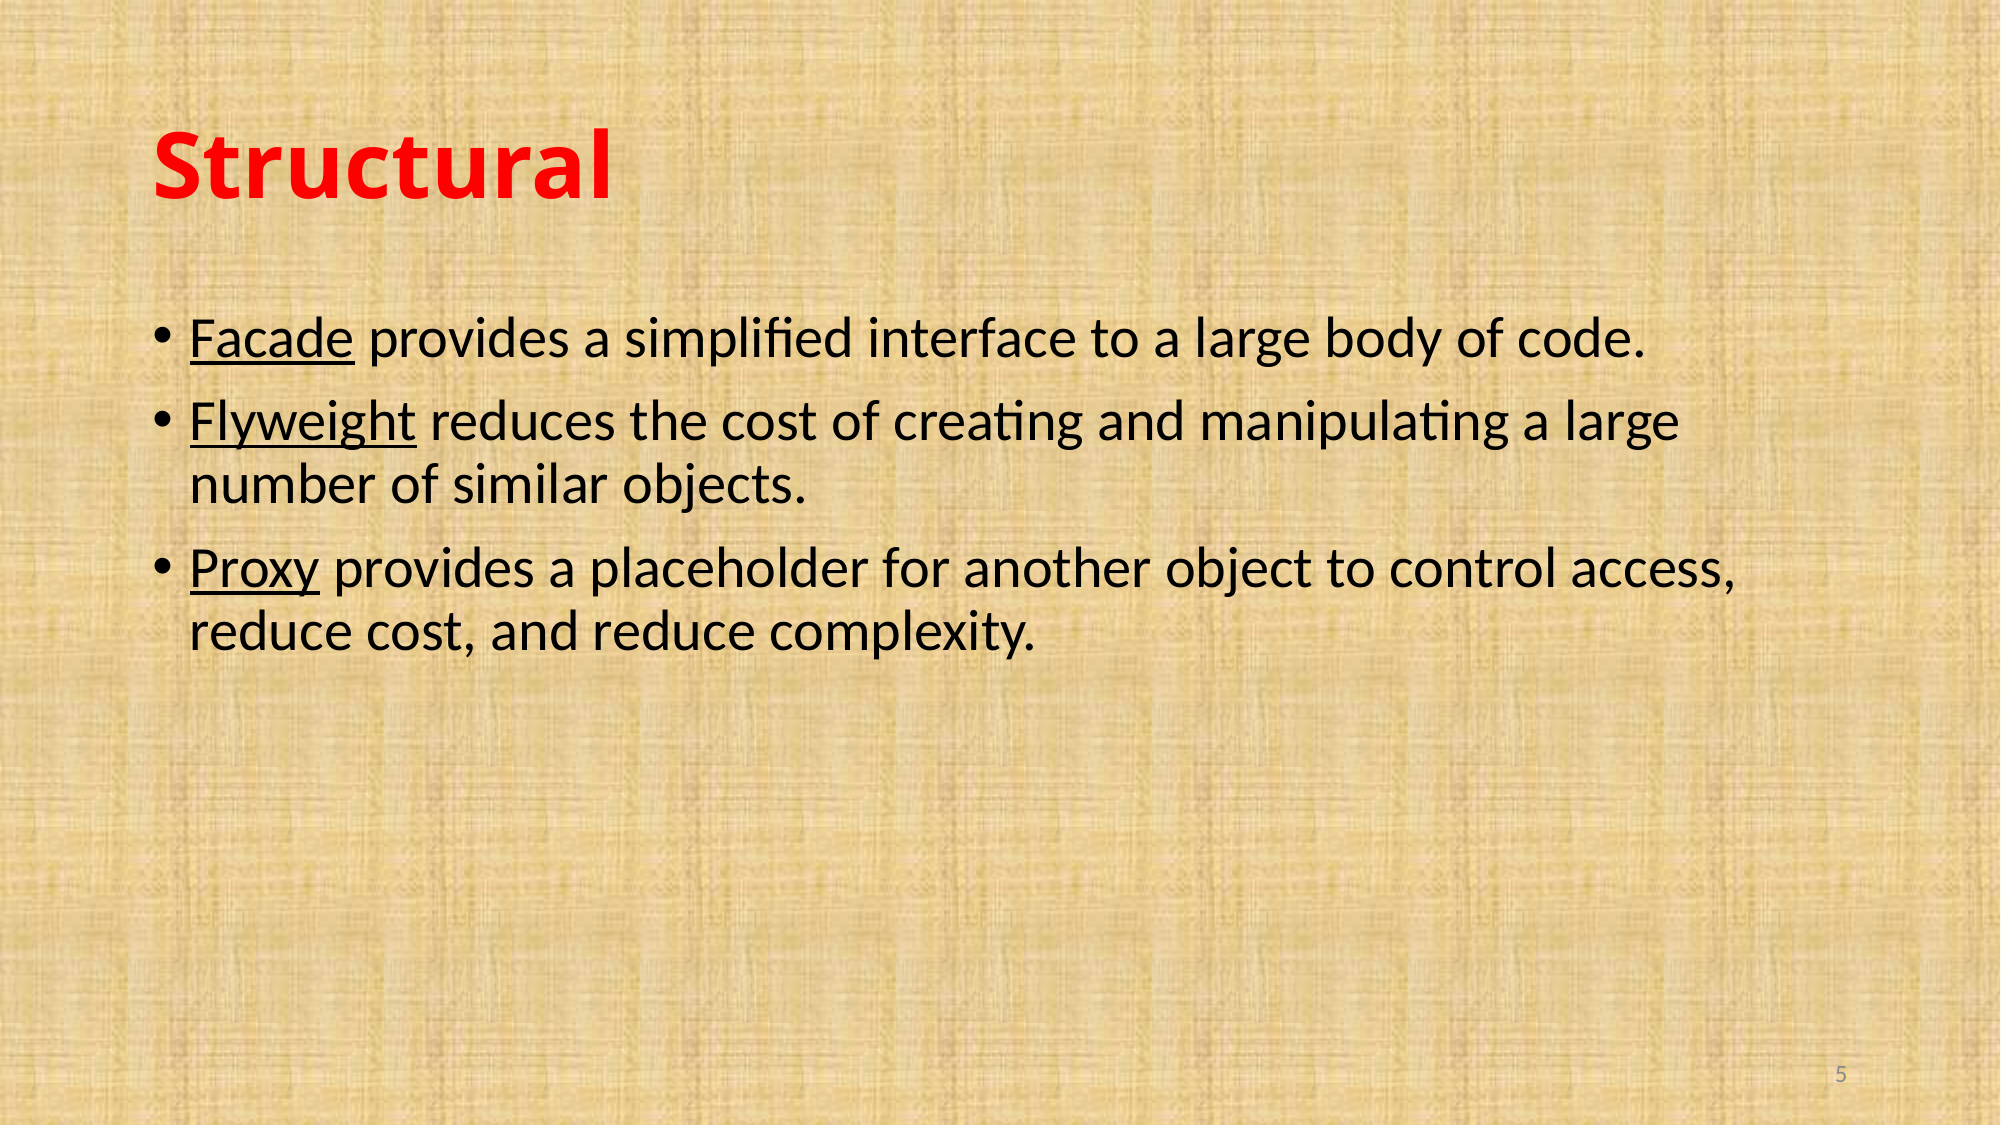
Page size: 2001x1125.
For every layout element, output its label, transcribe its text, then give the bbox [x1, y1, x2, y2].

title Structural [137, 59, 1863, 278]
slide_number 5 [1412, 1042, 1863, 1103]
list Facade provides a simplified interface to a large body of code. Flyweight reduces the cost of creating and manipulating a large number of similar objects. Proxy provides a placeholder for another object to control access, reduce cost, and reduce complexity. [137, 299, 1863, 1014]
picture [0, 0, 2001, 1125]
